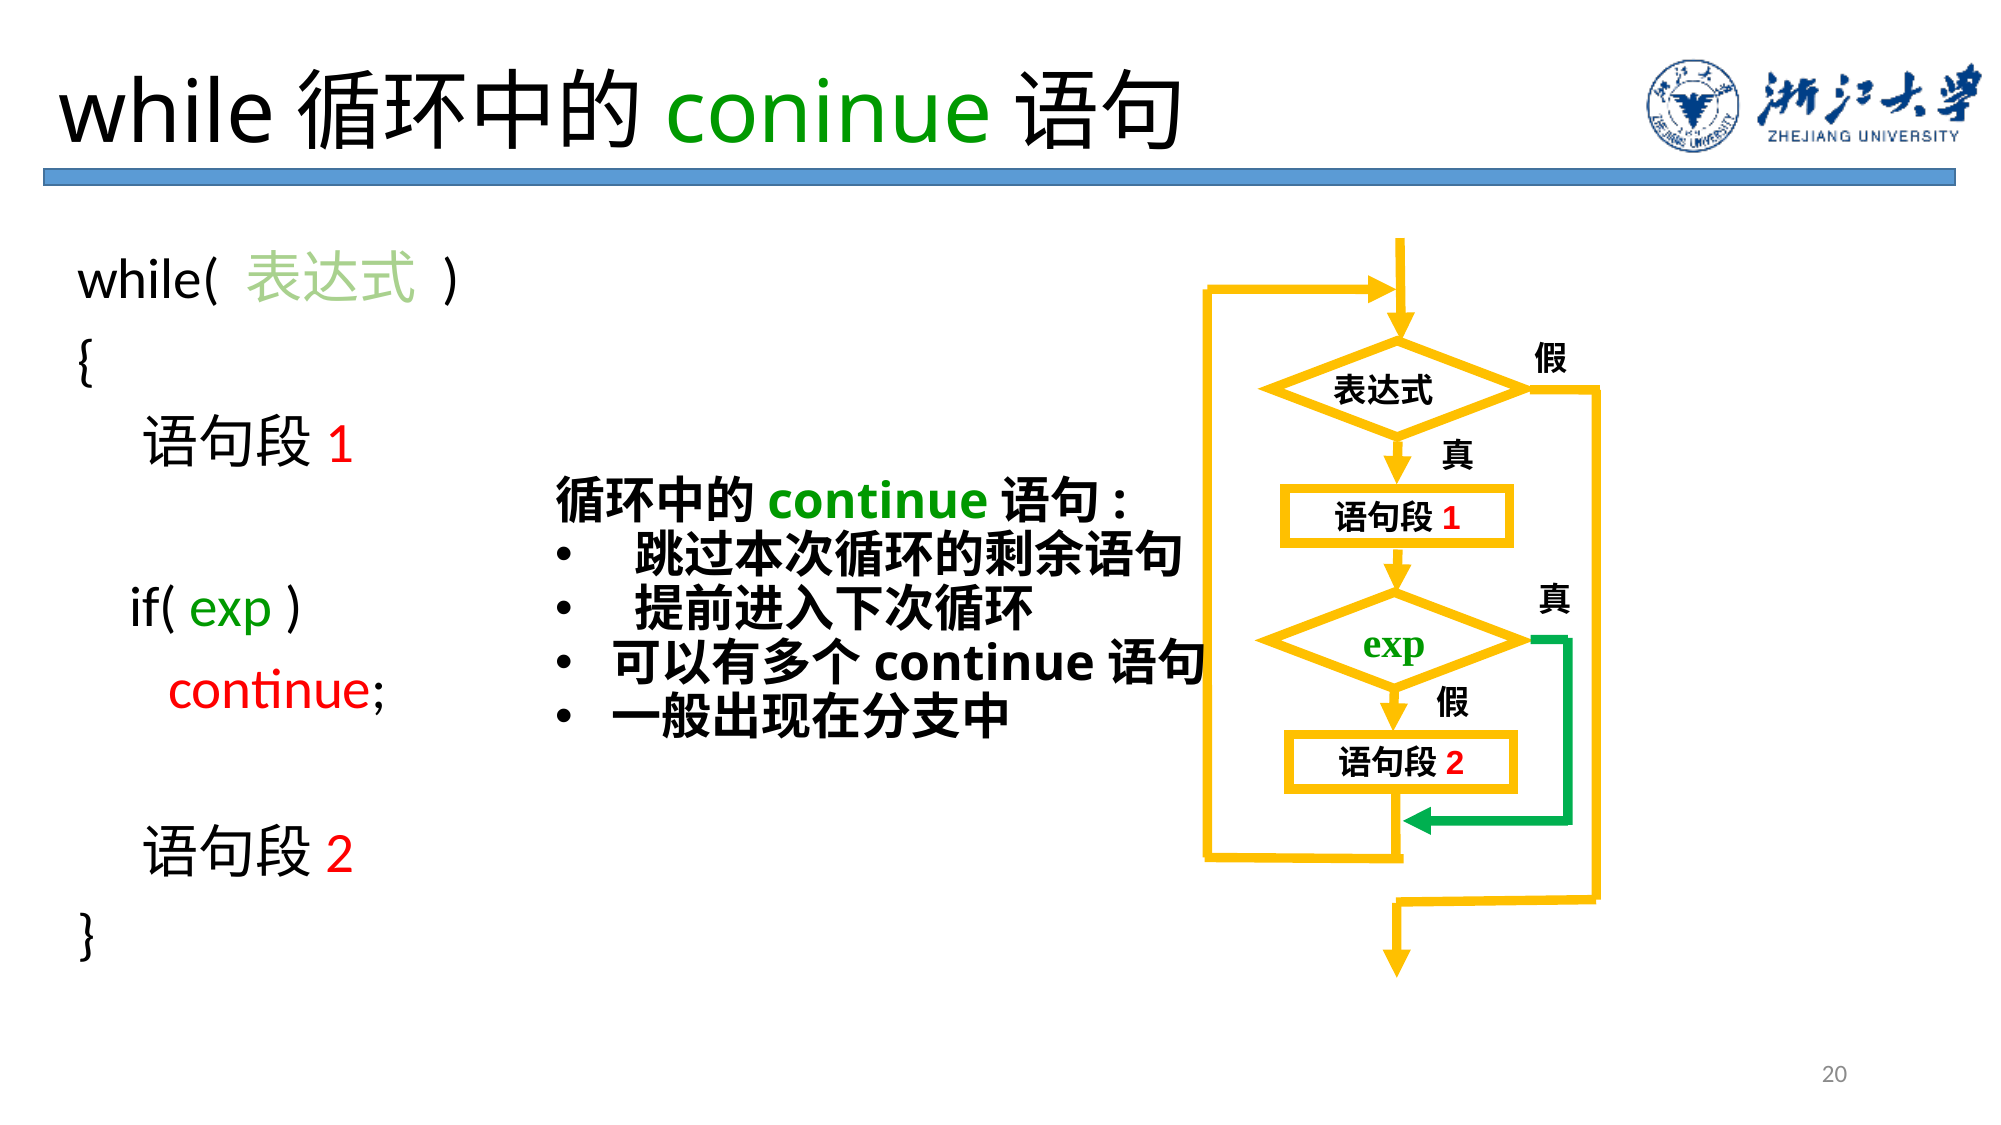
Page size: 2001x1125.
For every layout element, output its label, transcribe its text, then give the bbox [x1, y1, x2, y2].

list while( 表达式 ) { 语句段1 if( exp ) continue; 语句段2 } [62, 241, 1413, 979]
picture [1498, 0, 2001, 203]
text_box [1204, 238, 1600, 978]
slide_number 20 [1412, 1042, 1863, 1103]
title while循环中的coninue语句 [43, 59, 1955, 170]
text_box 循环中的continue语句: 跳过本次循环的剩余语句 提前进入下次循环 可以有多个continue语句 一般出现在分支中 [540, 555, 1204, 665]
